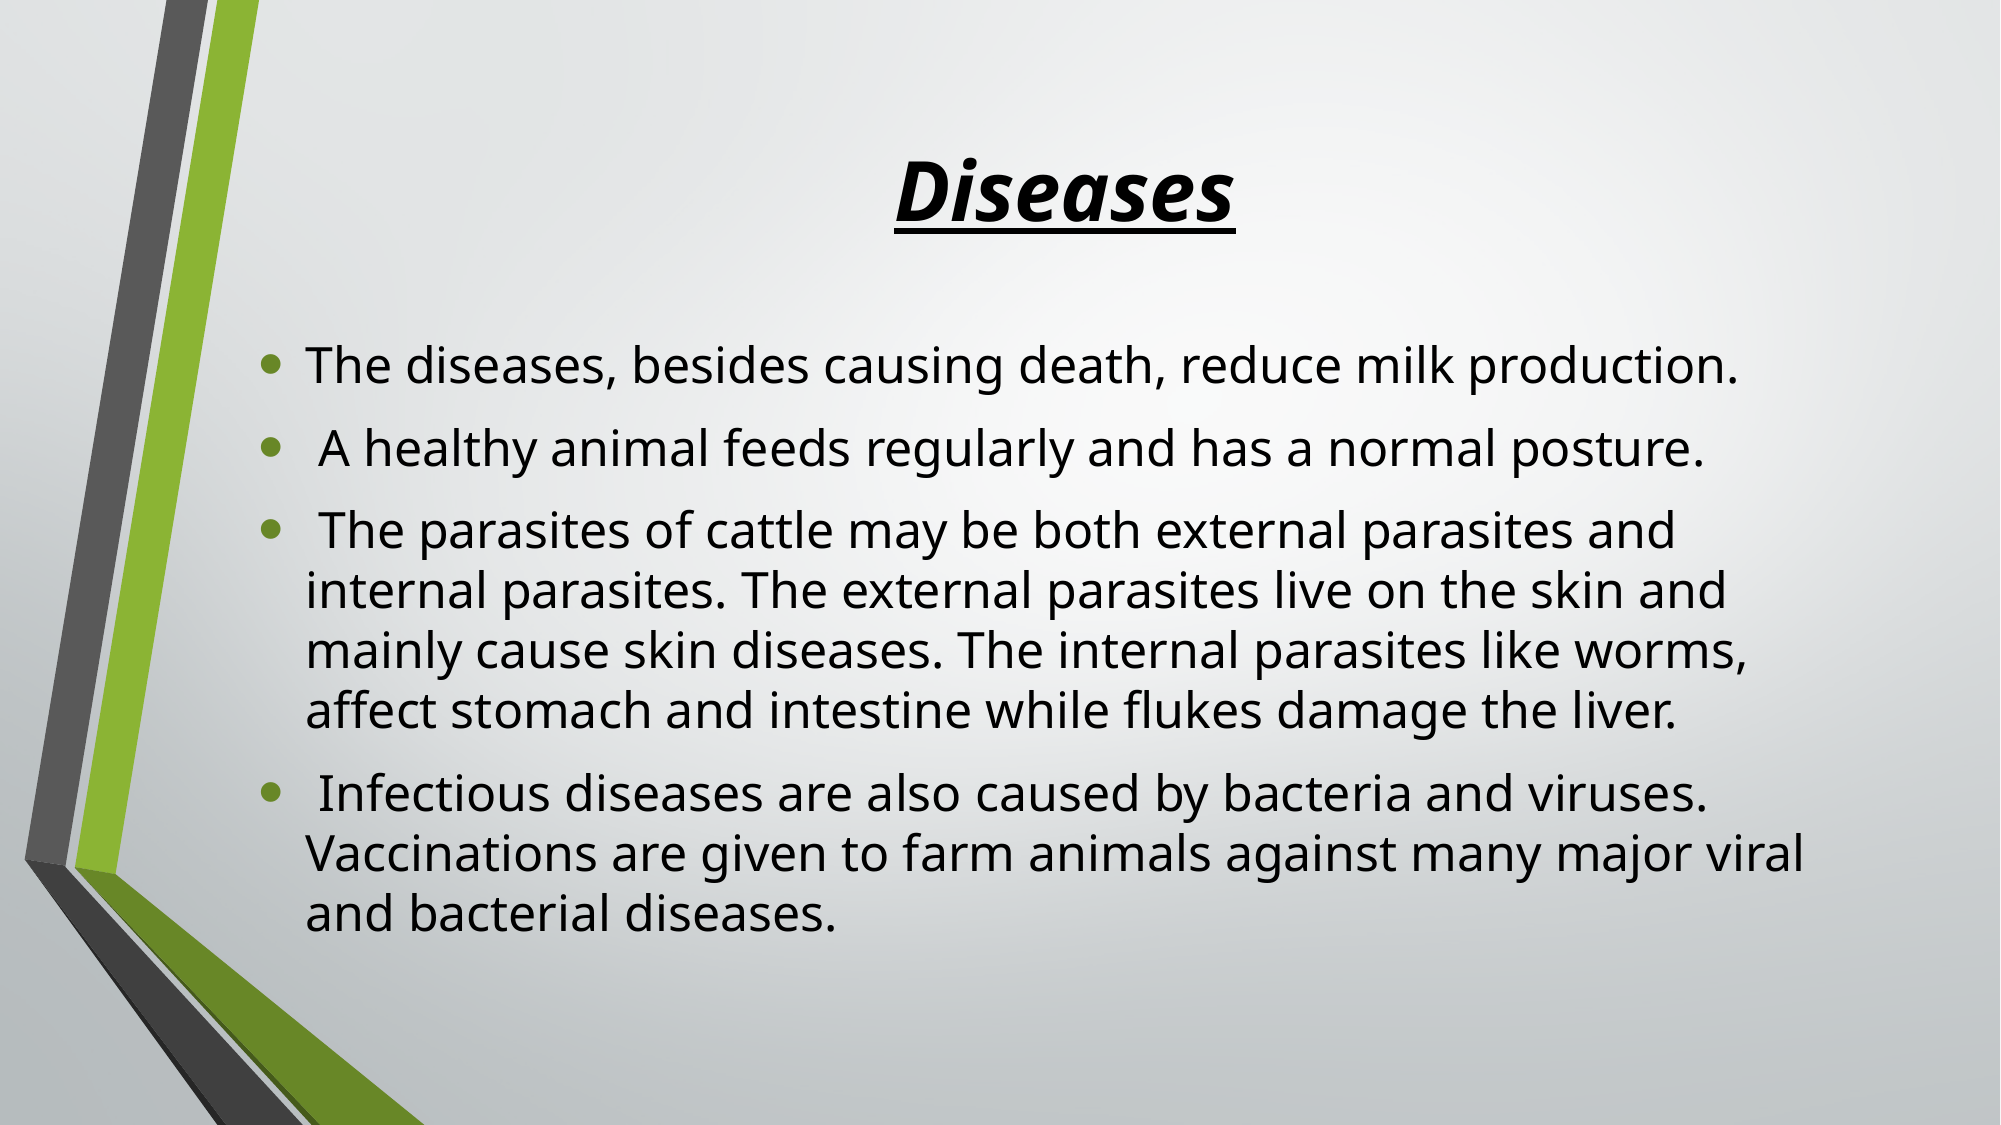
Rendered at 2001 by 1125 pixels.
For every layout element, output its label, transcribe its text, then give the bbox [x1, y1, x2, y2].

title Diseases [243, 112, 1887, 265]
list The diseases, besides causing death, reduce milk production. A healthy animal feeds regularly and has a normal posture. The parasites of cattle may be both external parasites and internal parasites. The external parasites live on the skin and mainly cause skin diseases. The internal parasites like worms, affect stomach and intestine while flukes damage the liver. Infectious diseases are also caused by bacteria and viruses. Vaccinations are given to farm animals against many major viral and bacterial diseases. [243, 324, 1887, 950]
